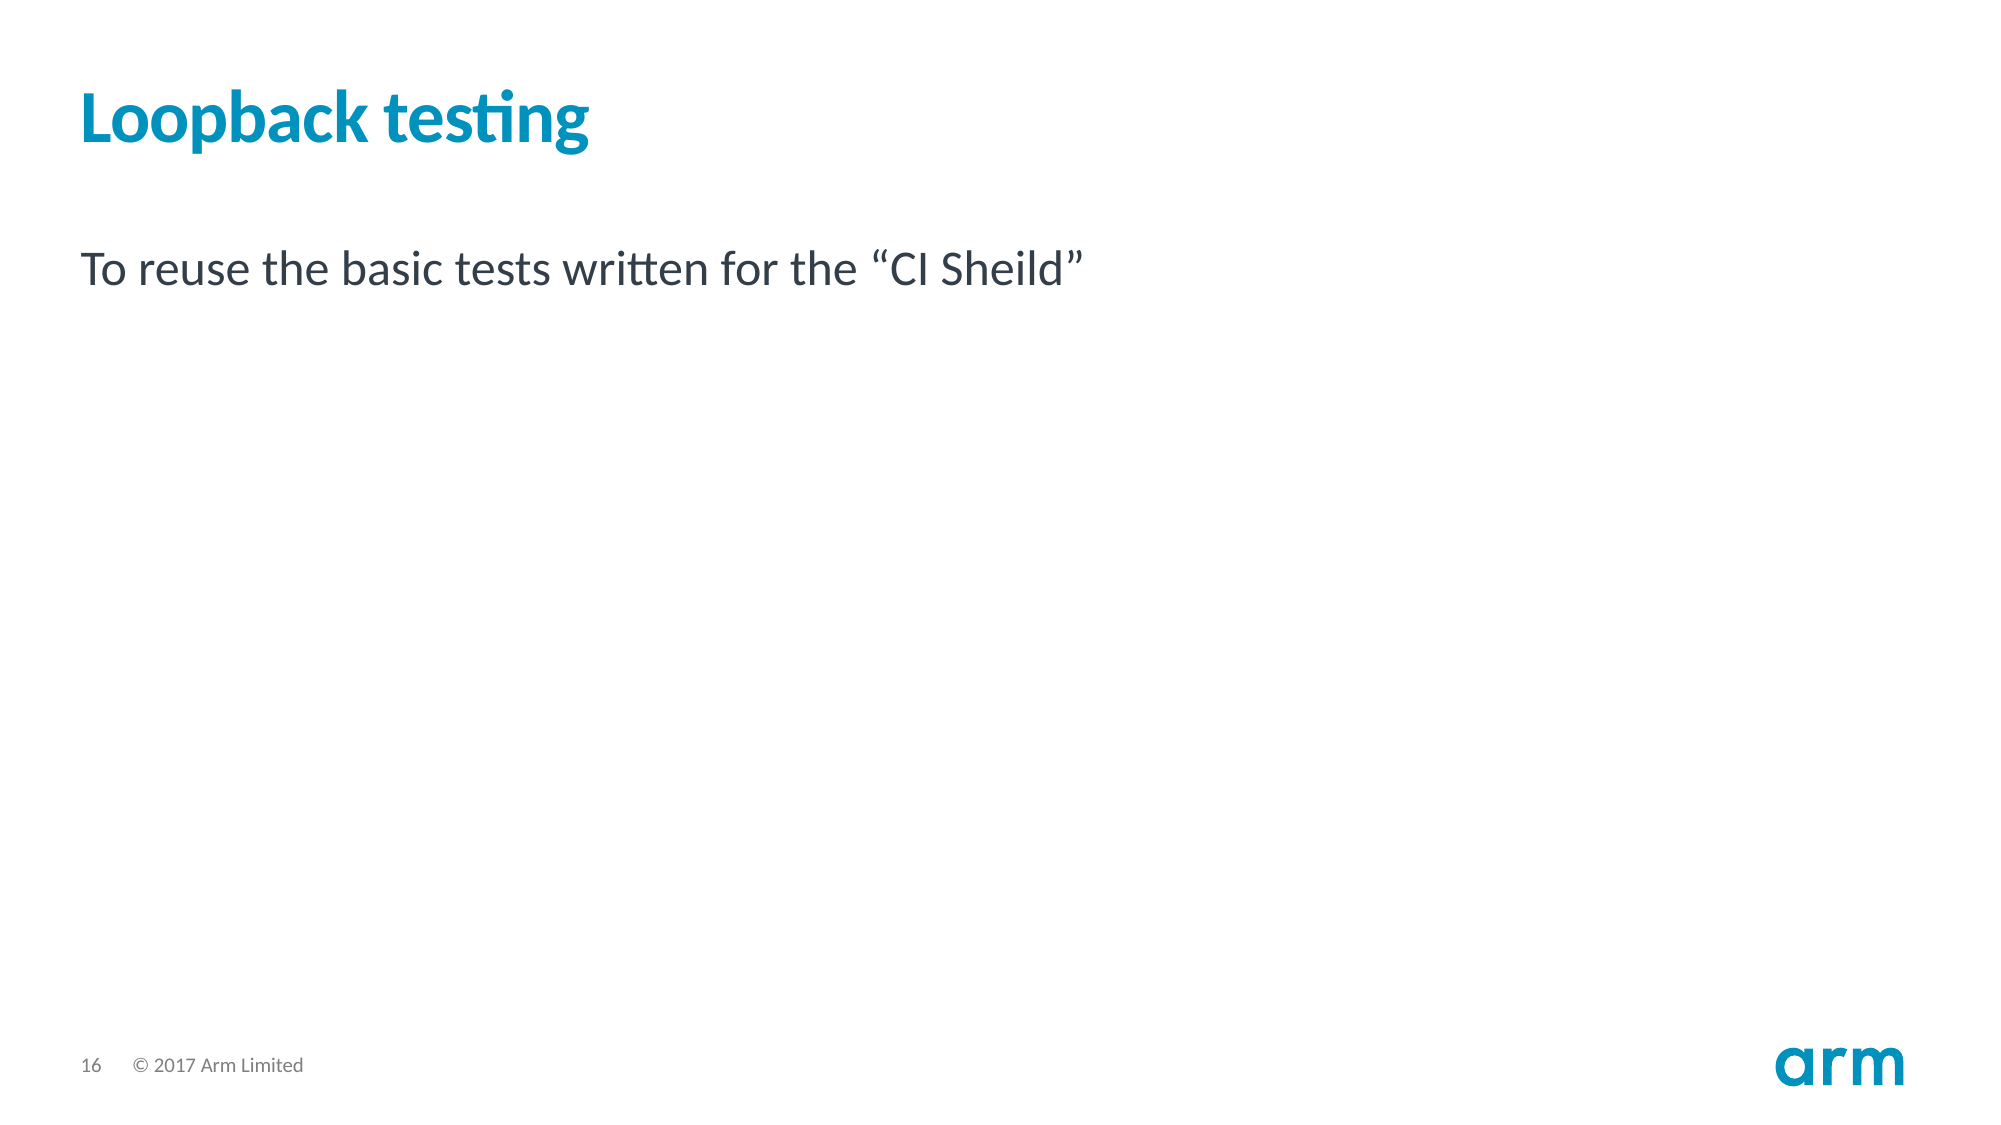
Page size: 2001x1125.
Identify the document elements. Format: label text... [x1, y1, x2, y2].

title Loopback testing [80, 48, 1915, 158]
list To reuse the basic tests written for the “CI Sheild” [80, 242, 1915, 913]
